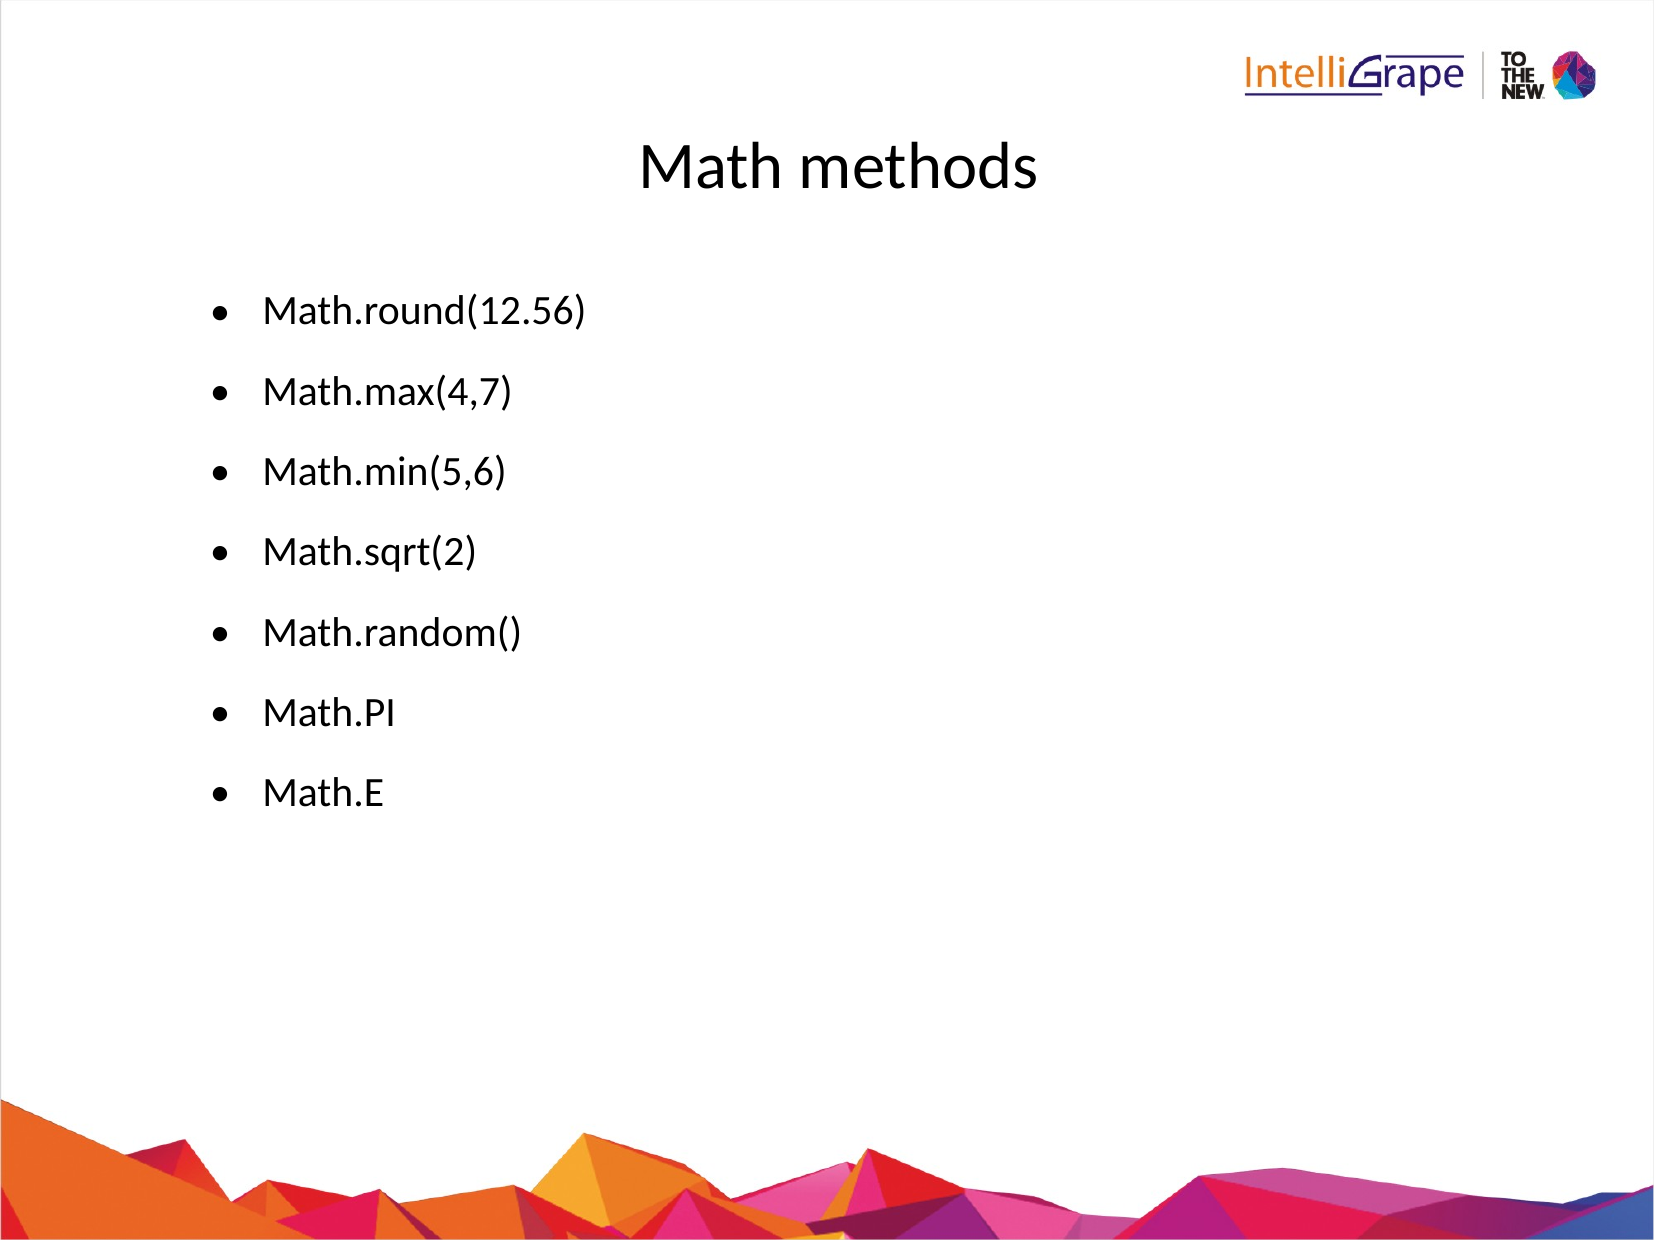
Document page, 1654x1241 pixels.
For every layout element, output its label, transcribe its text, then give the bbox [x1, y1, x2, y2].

title Math methods [163, 58, 1514, 270]
picture [0, 0, 1654, 1240]
list Math.round(12.56) Math.max(4,7) Math.min(5,6) Math.sqrt(2) Math.random() Math.PI Math.E [195, 284, 1441, 945]
